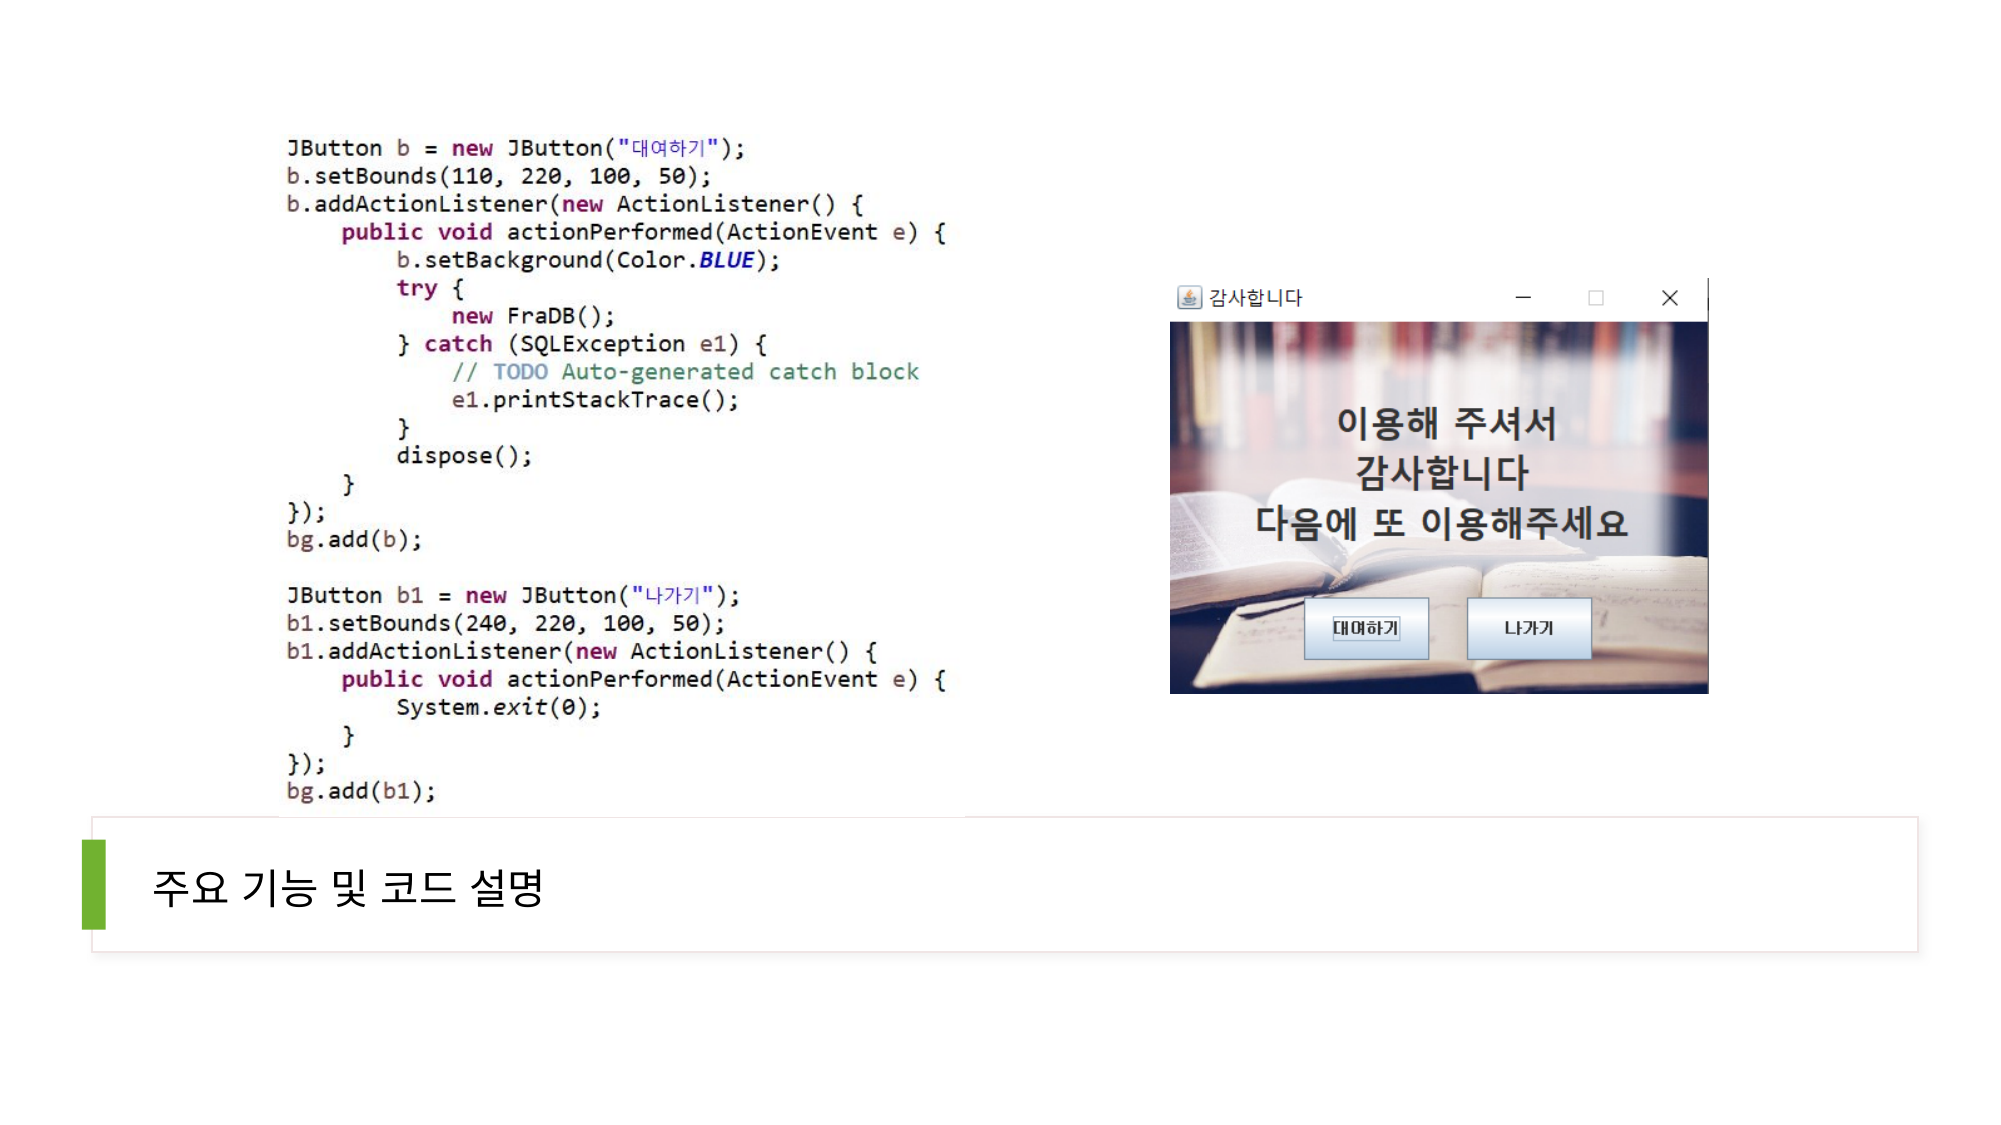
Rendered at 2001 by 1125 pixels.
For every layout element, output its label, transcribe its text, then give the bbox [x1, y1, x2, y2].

picture [1170, 278, 1709, 694]
list 주요 기능 및 코드 설명 [138, 836, 1878, 933]
picture [279, 134, 965, 817]
